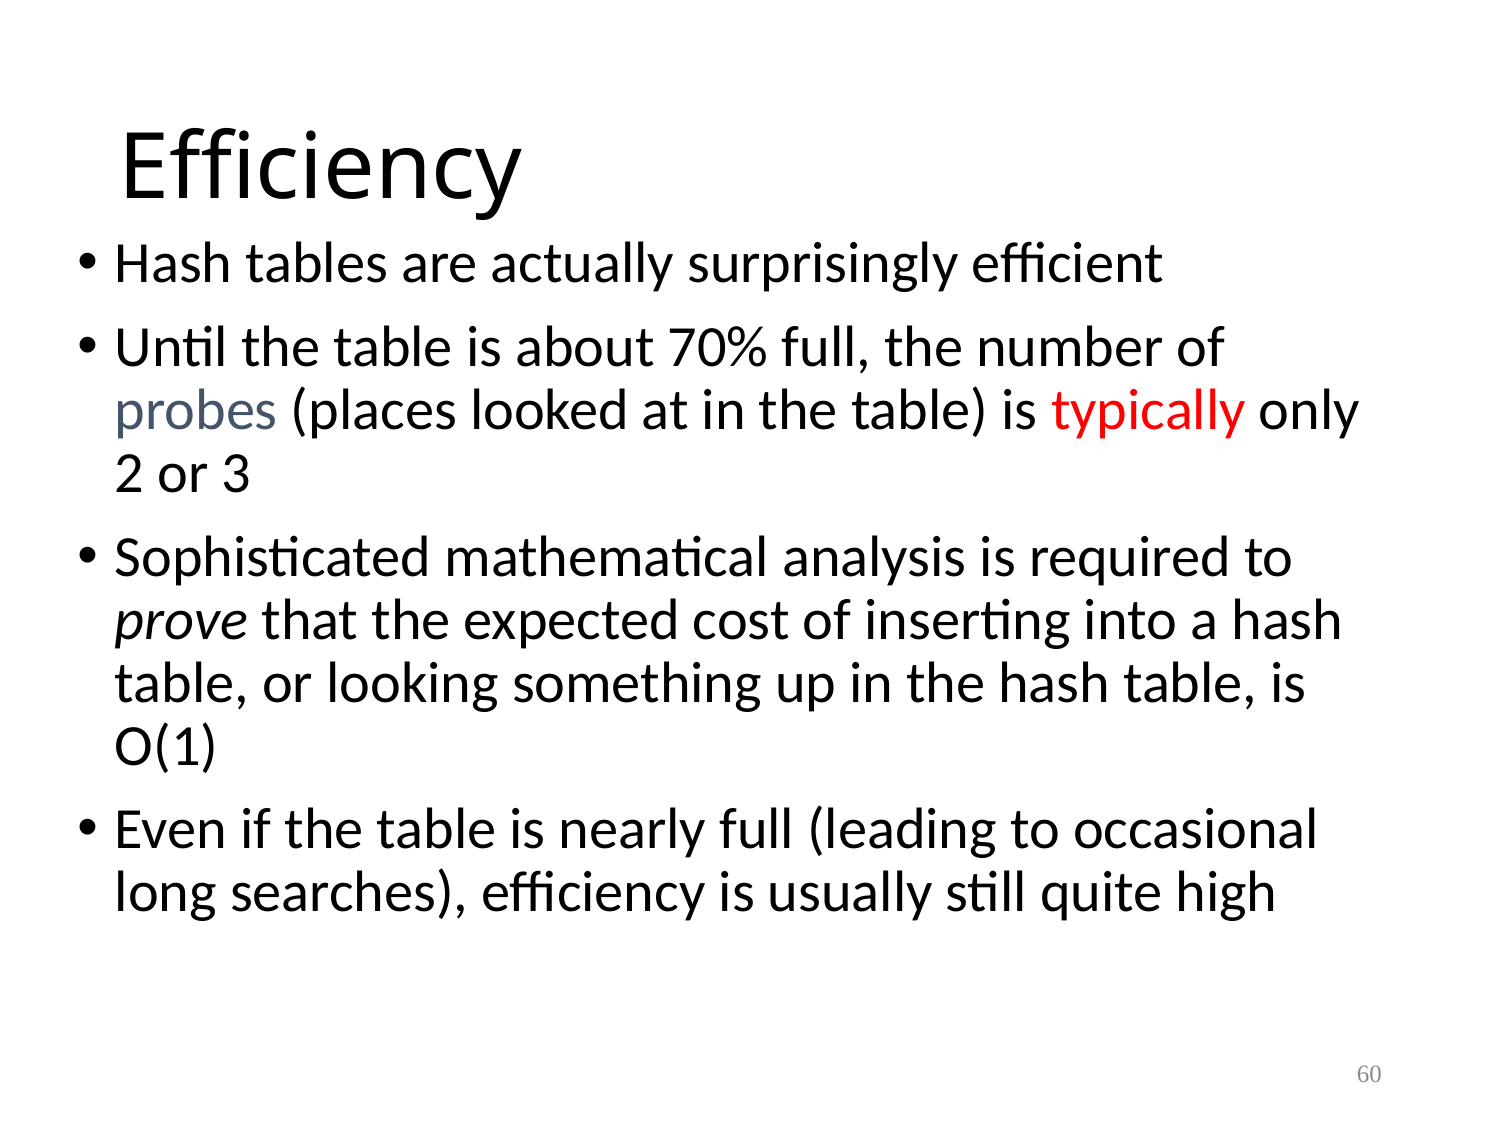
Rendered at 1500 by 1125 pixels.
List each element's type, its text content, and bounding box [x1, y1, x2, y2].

slide_number 60 [1059, 1042, 1397, 1103]
list Hash tables are actually surprisingly efficient Until the table is about 70% full, the number of probes (places looked at in the table) is typically only 2 or 3 Sophisticated mathematical analysis is required to prove that the expected cost of inserting into a hash table, or looking something up in the hash table, is O(1) Even if the table is nearly full (leading to occasional long searches), efficiency is usually still quite high [62, 224, 1375, 1006]
title Efficiency [103, 59, 1397, 278]
